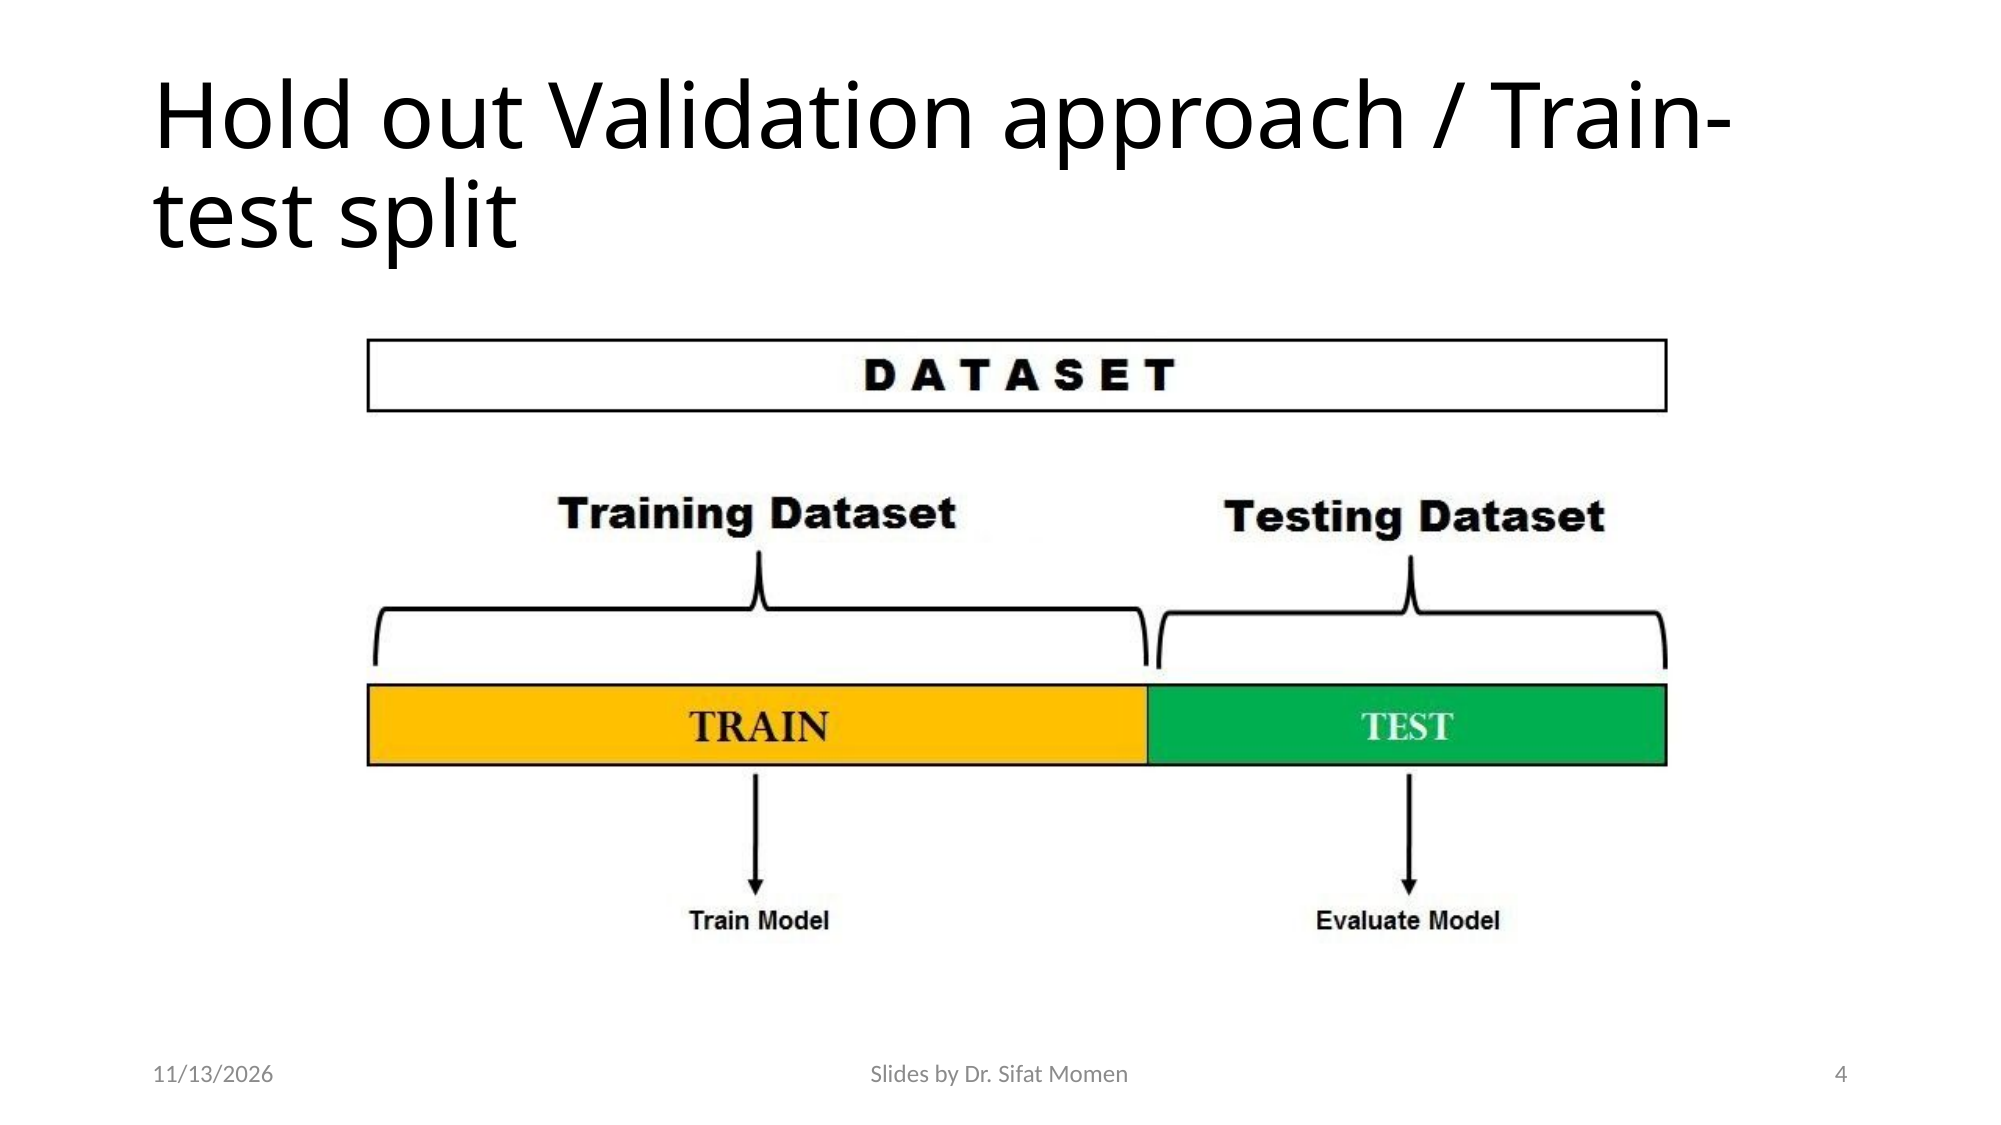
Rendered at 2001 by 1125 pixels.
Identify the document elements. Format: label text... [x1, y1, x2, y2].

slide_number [137, 1042, 588, 1103]
title Hold out Validation approach / Train-test split [137, 59, 1863, 278]
slide_number 4 [1412, 1042, 1863, 1103]
picture [342, 317, 1682, 961]
footer Slides by Dr. Sifat Momen [662, 1042, 1338, 1103]
